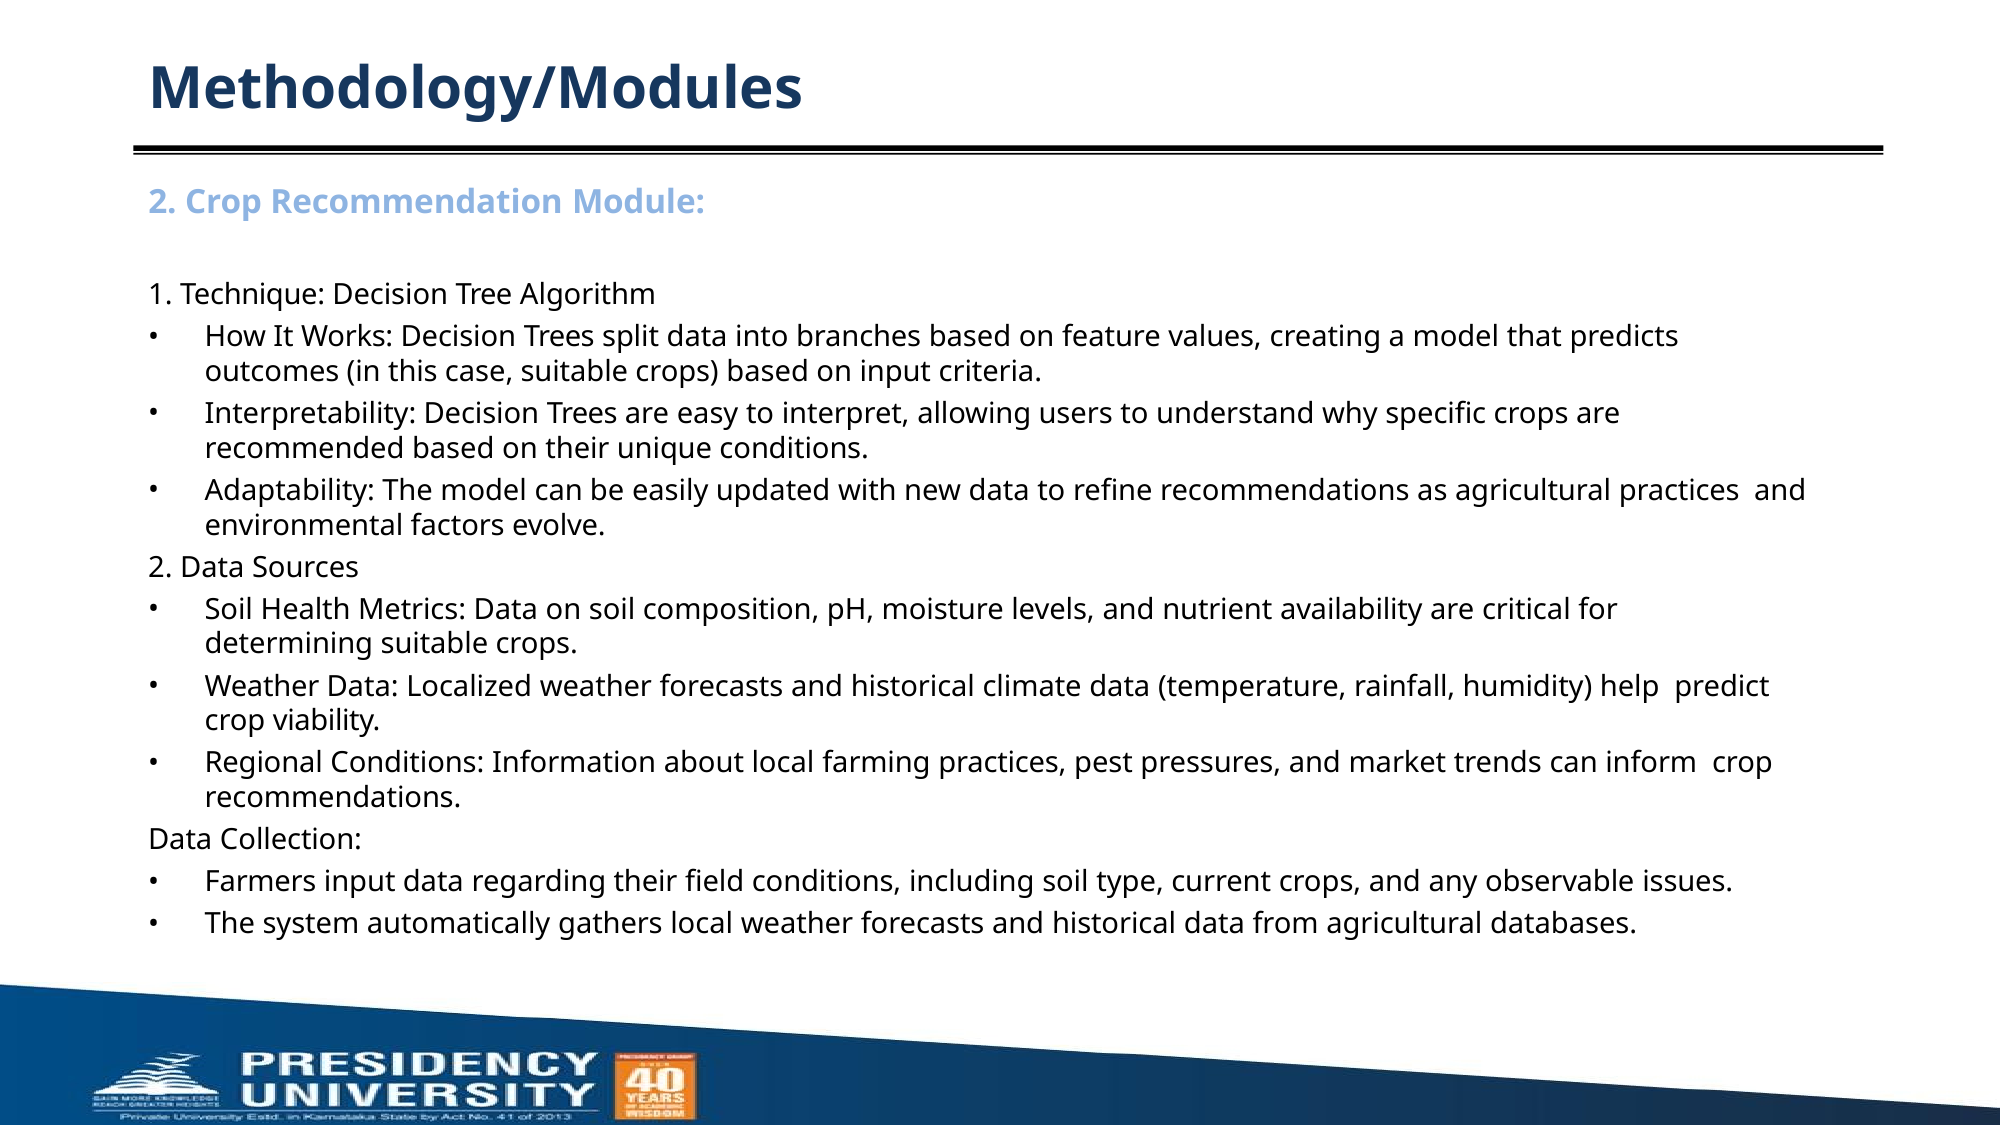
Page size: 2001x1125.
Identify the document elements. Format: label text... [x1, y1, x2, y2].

text_box 2. Crop Recommendation Module: [146, 178, 782, 221]
text_box 1. Technique: Decision Tree Algorithm How It Works: Decision Trees split data into branches based on feature values, creating a model that predicts outcomes (in this case, suitable crops) based on input criteria. Interpretability: Decision Trees are easy to interpret, allowing users to understand why specific crops are recommended based on their unique conditions. Adaptability: The model can be easily updated with new data to refine recommendations as agricultural practices and environmental factors evolve. 2. Data Sources Soil Health Metrics: Data on soil composition, pH, moisture levels, and nutrient availability are critical for determining suitable crops. Weather Data: Localized weather forecasts and historical climate data (temperature, rainfall, humidity) help predict crop viability. Regional Conditions: Information about local farming practices, pest pressures, and market trends can inform crop recommendations. Data Collection: Farmers input data regarding their field conditions, including soil type, current crops, and any observable issues. The system automatically gathers local weather forecasts and historical data from agricultural databases. [146, 266, 1868, 940]
title Methodology/Modules [146, 47, 884, 238]
picture [0, 982, 2000, 1125]
